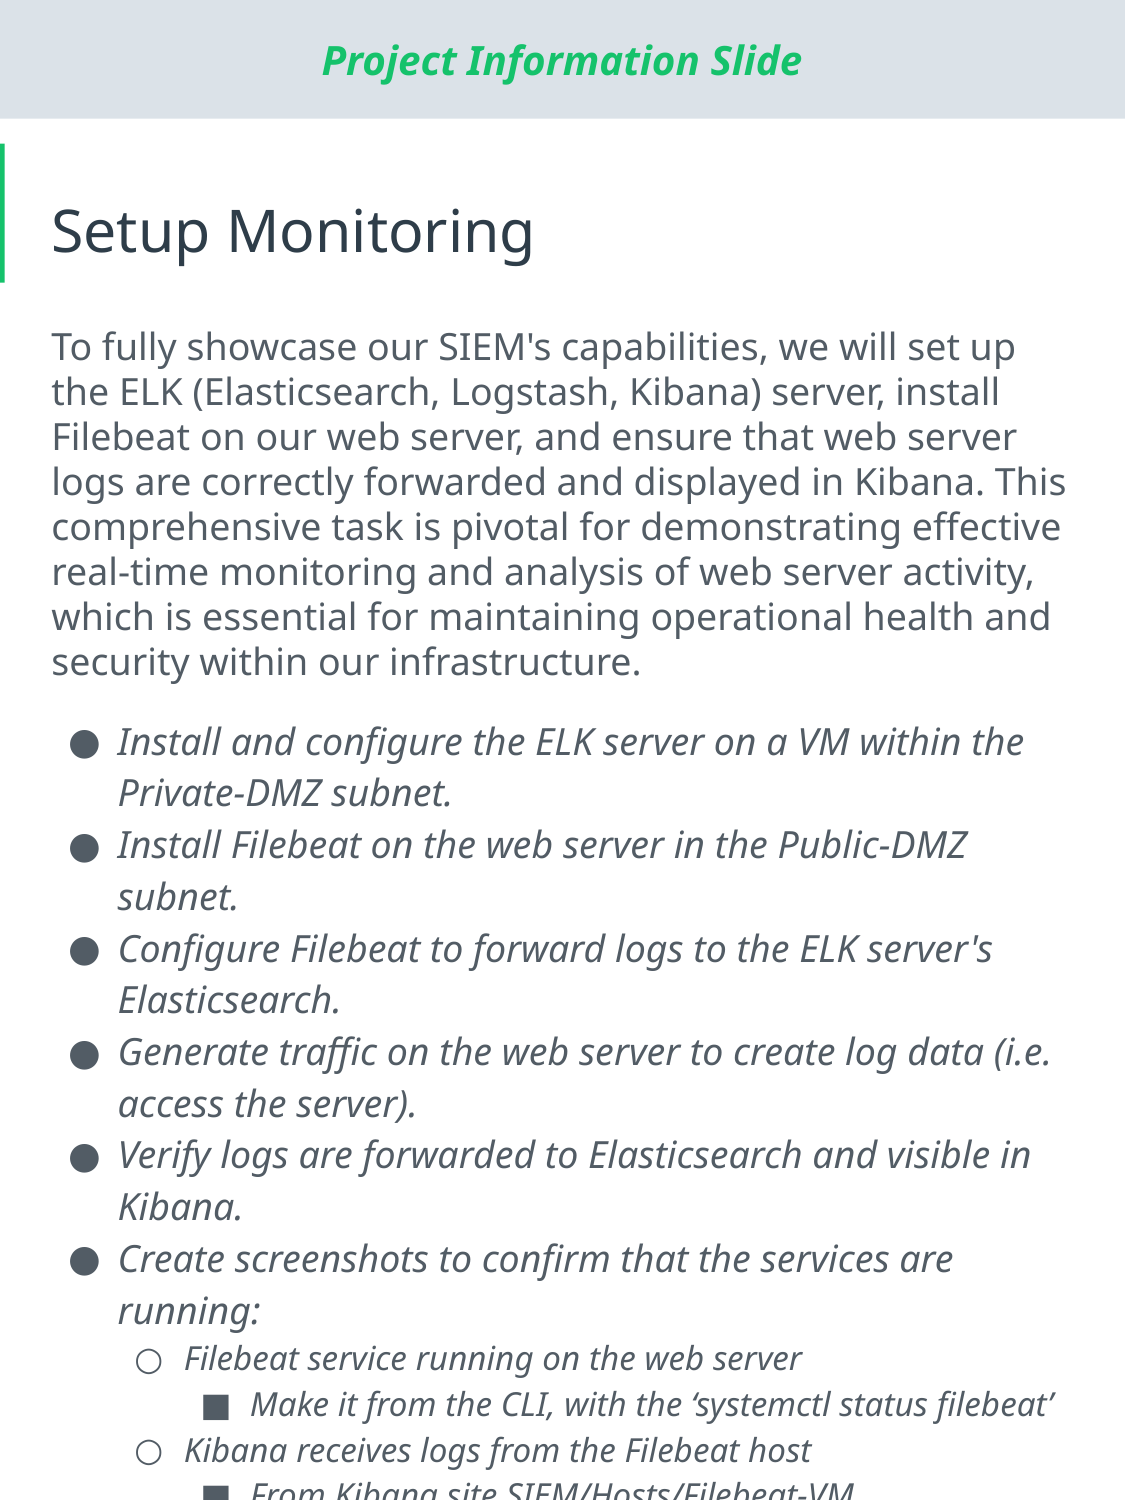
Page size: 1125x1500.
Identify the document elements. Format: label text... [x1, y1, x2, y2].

list To fully showcase our SIEM's capabilities, we will set up the ELK (Elasticsearch, Logstash, Kibana) server, install Filebeat on our web server, and ensure that web server logs are correctly forwarded and displayed in Kibana. This comprehensive task is pivotal for demonstrating effective real-time monitoring and analysis of web server activity, which is essential for maintaining operational health and security within our infrastructure. Install and configure the ELK server on a VM within the Private-DMZ subnet. Install Filebeat on the web server in the Public-DMZ subnet. Configure Filebeat to forward logs to the ELK server's Elasticsearch. Generate traffic on the web server to create log data (i.e. access the server). Verify logs are forwarded to Elasticsearch and visible in Kibana. Create screenshots to confirm that the services are running: Filebeat service running on the web server Make it from the CLI, with the ‘systemctl status filebeat’ Kibana receives logs from the Filebeat host From Kibana site SIEM/Hosts/Filebeat-VM [38, 310, 1087, 1278]
title Setup Monitoring [38, 148, 1087, 310]
